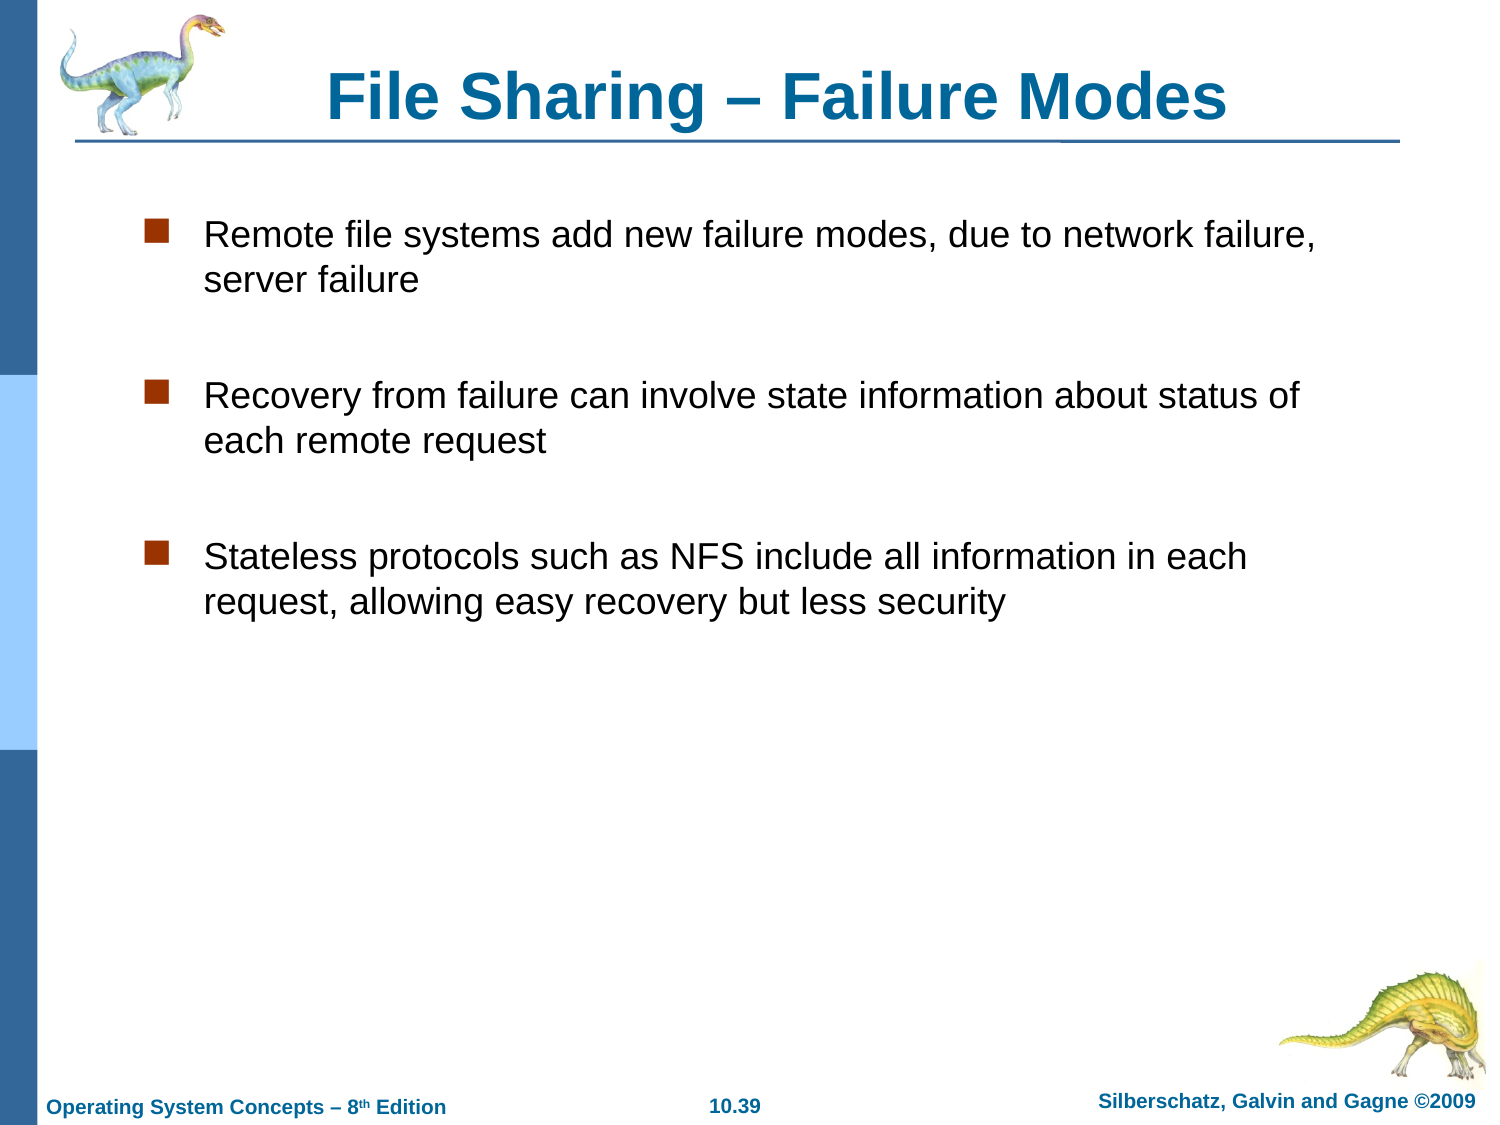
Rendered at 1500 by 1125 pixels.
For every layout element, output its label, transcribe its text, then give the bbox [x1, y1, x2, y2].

list Remote file systems add new failure modes, due to network failure, server failure Recovery from failure can involve state information about status of each remote request Stateless protocols such as NFS include all information in each request, allowing easy recovery but less security [132, 202, 1396, 930]
picture [46, 0, 243, 149]
title File Sharing – Failure Modes [130, 45, 1426, 141]
picture [1275, 959, 1486, 1090]
